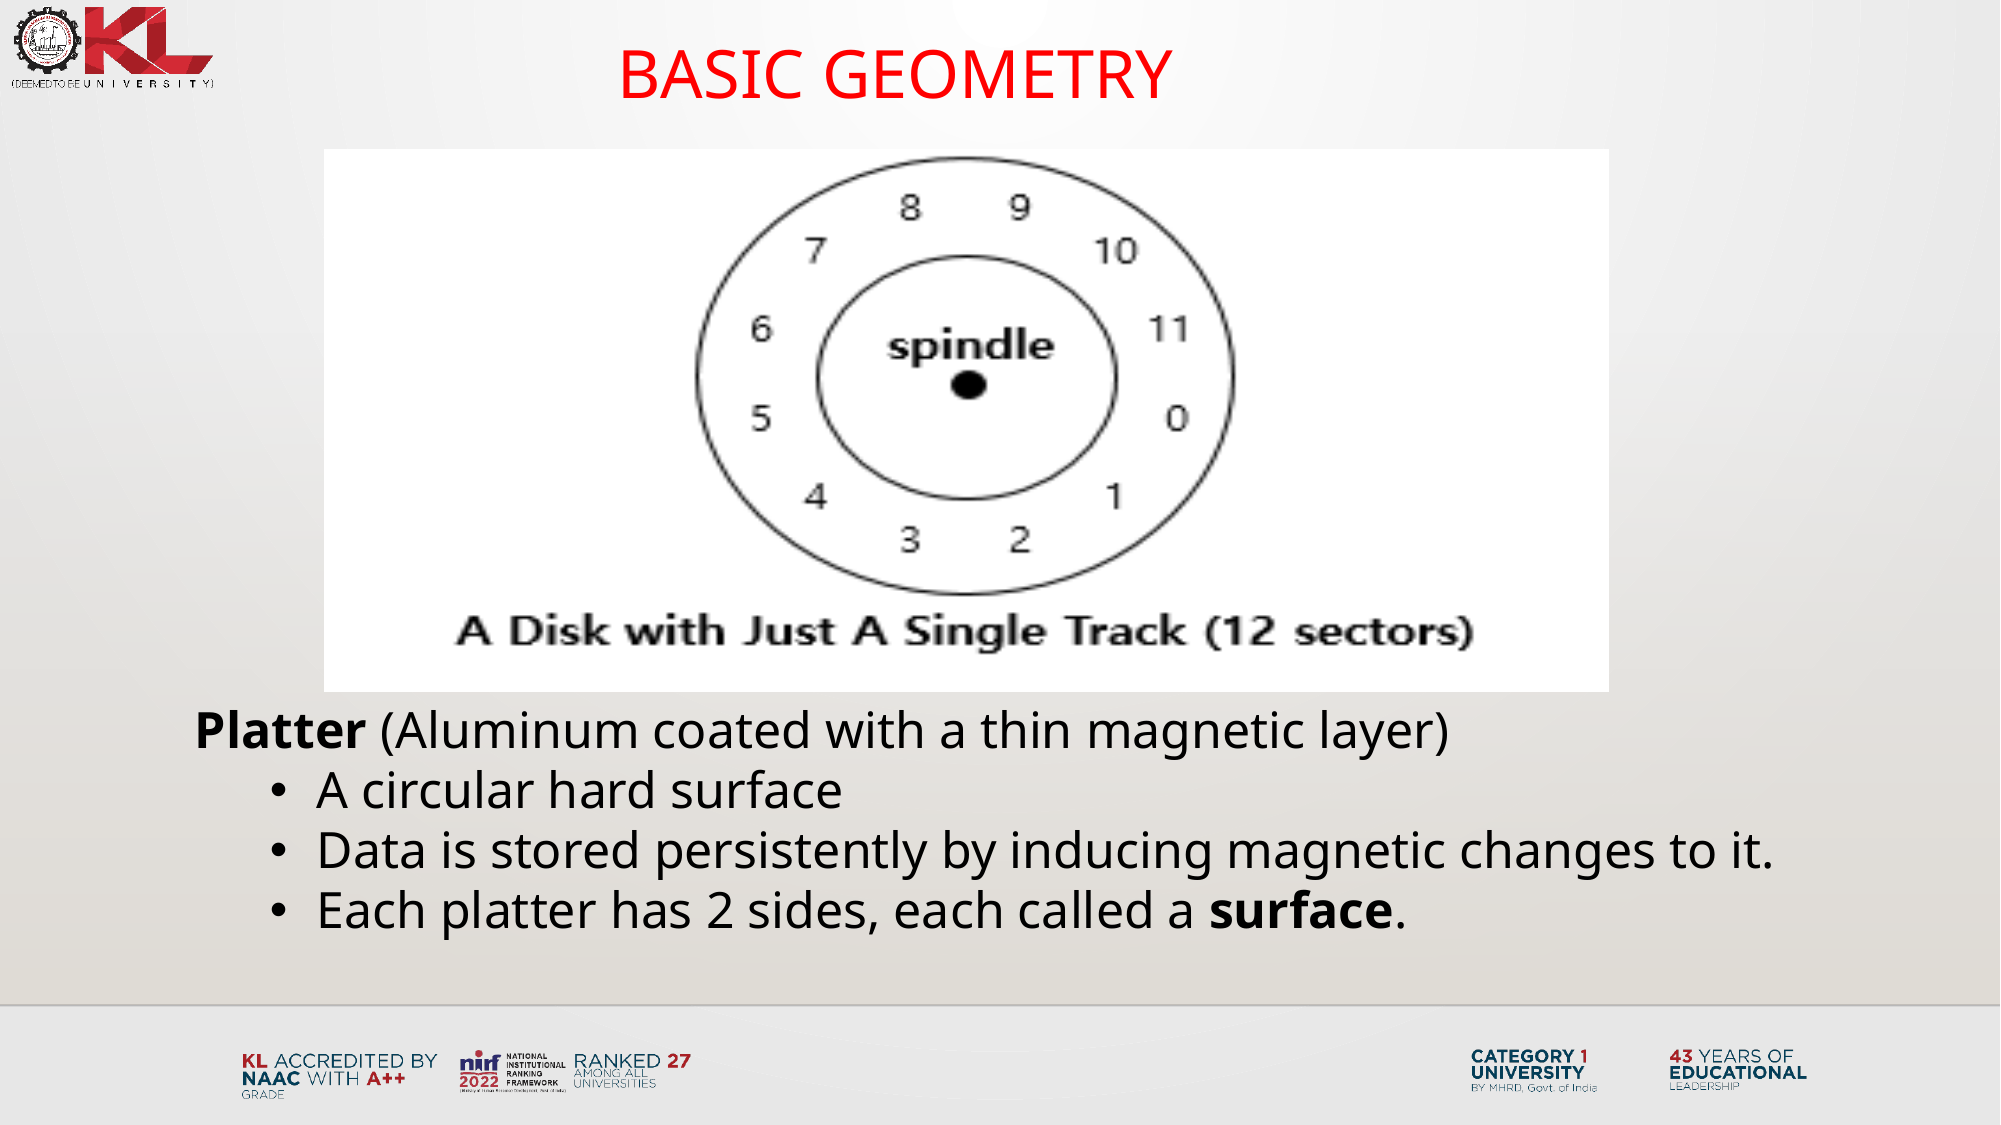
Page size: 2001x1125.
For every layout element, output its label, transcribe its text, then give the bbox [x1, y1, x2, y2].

title Basic Geometry [602, 33, 2000, 146]
picture [12, 5, 213, 88]
picture [1447, 1045, 1814, 1101]
picture [238, 1045, 716, 1103]
text_box Platter (Aluminum coated with a thin magnetic layer) A circular hard surface Data is stored persistently by inducing magnetic changes to it. Each platter has 2 sides, each called a surface. [179, 691, 1822, 947]
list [324, 149, 1609, 692]
